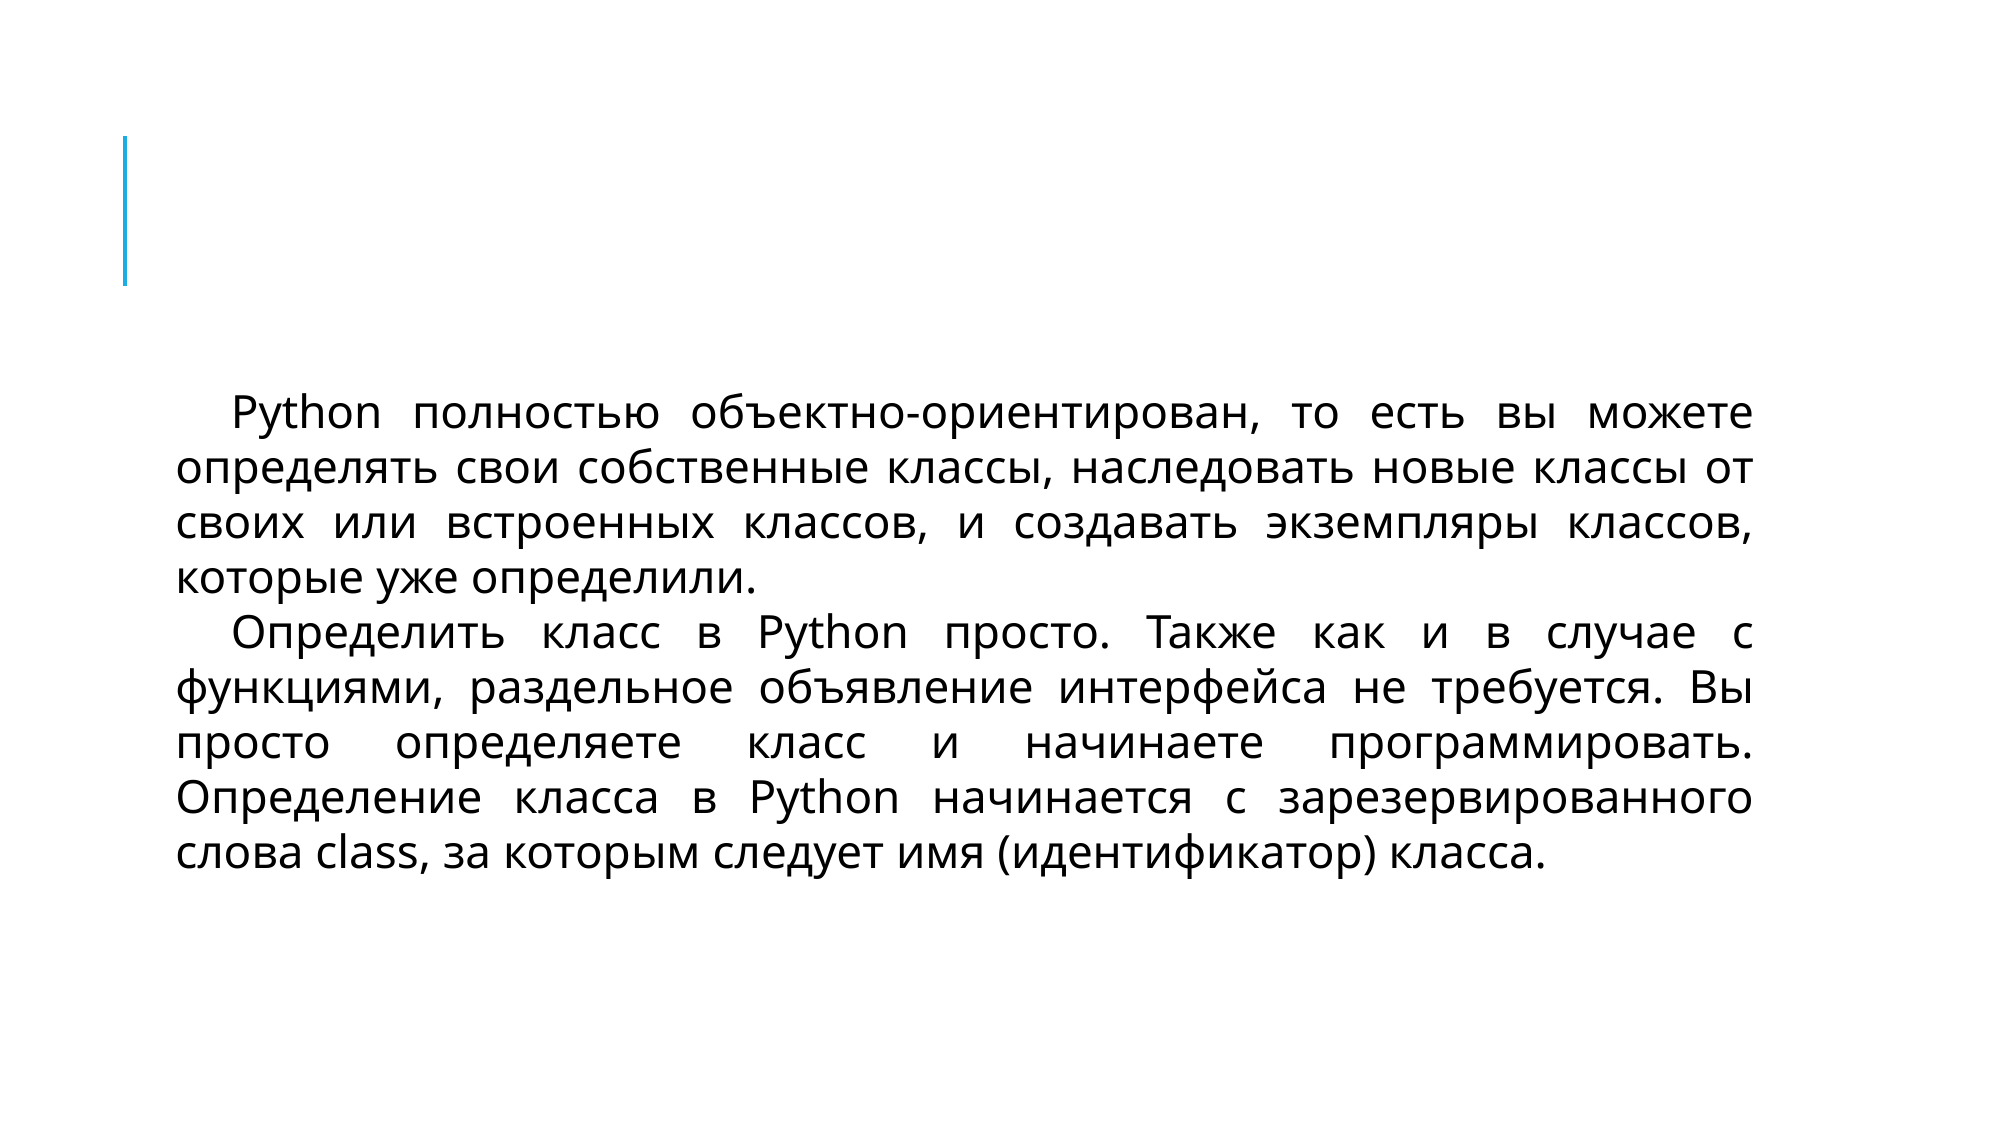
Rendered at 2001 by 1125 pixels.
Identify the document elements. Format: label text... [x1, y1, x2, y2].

list Python полностью объектно-ориентирован, то есть вы можете определять свои собственные классы, наследовать новые классы от своих или встроенных классов, и создавать экземпляры классов, которые уже определили. Определить класс в Python просто. Также как и в случае с функциями, раздельное объявление интерфейса не требуется. Вы просто определяете класс и начинаете программировать. Определение класса в Python начинается с зарезервированного слова class, за которым следует имя (идентификатор) класса. [168, 375, 1763, 1035]
